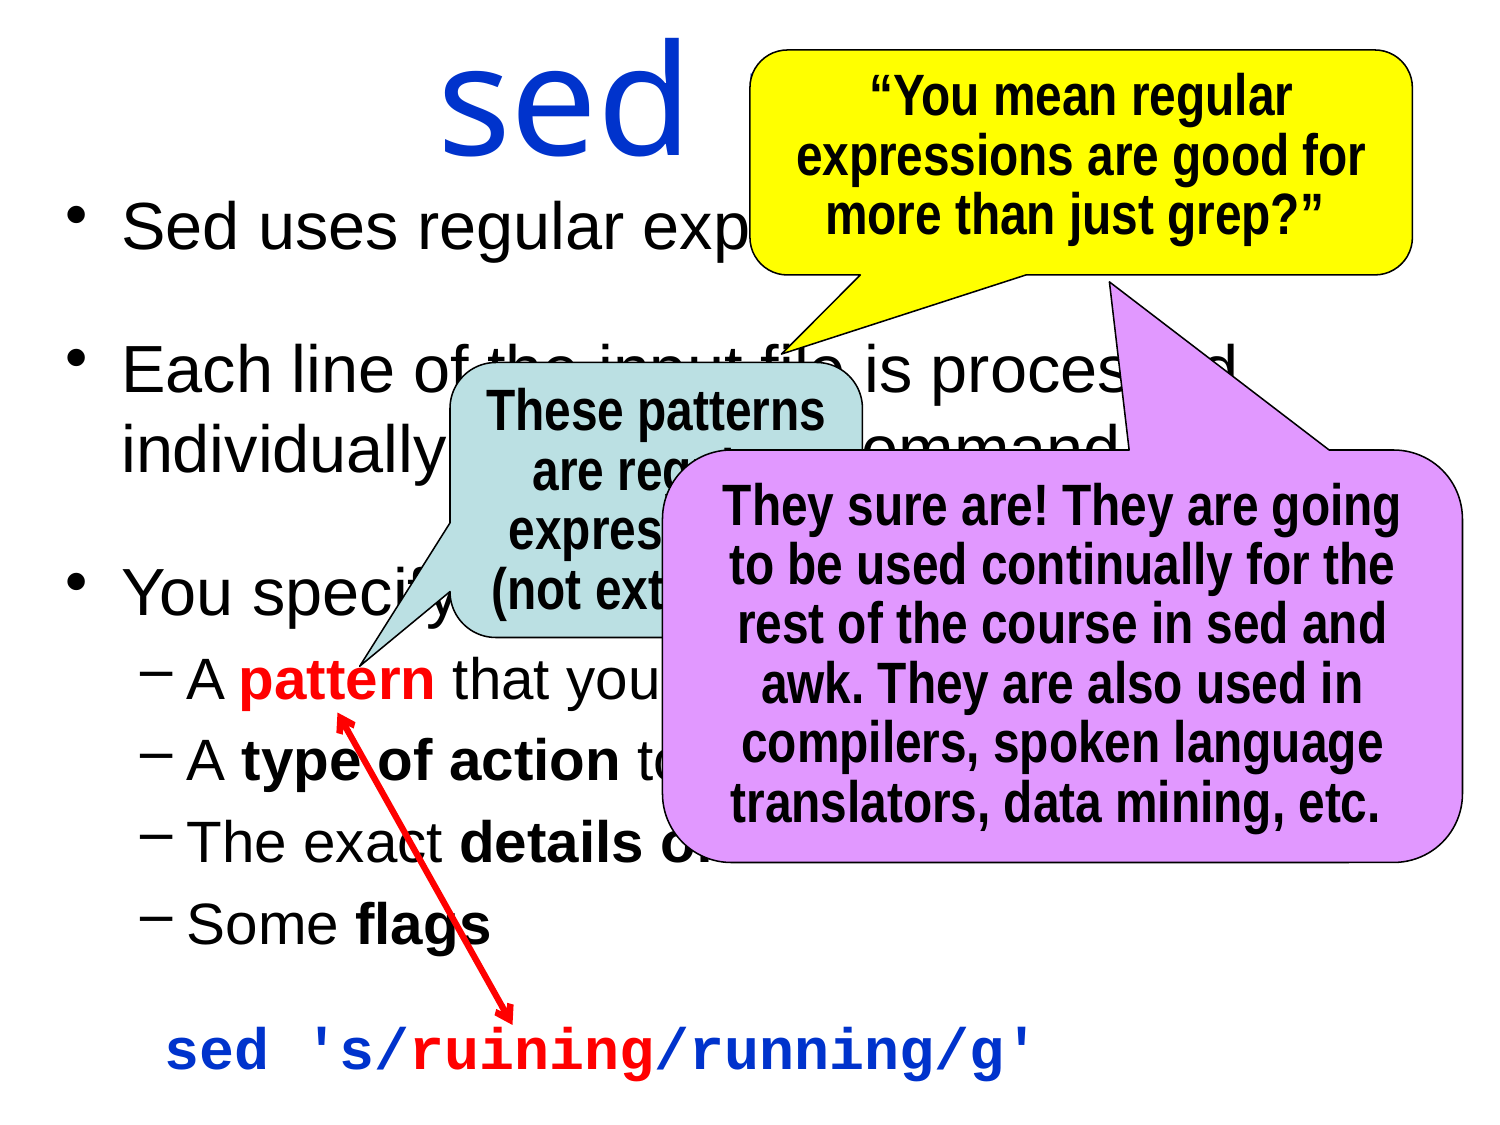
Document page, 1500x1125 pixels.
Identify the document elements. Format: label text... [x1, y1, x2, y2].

list Sed uses regular expressions, just like grep Each line of the input file is processed individually by your sed command You specify: A pattern that you are looking for A type of action to perform when matched The exact details of the action Some flags [49, 174, 1451, 943]
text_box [337, 712, 513, 1026]
text_box They sure are! They are going to be used continually for the rest of the course in sed and awk. They are also used in compilers, spoken language translators, data mining, etc. [662, 281, 1463, 863]
text_box “You mean regular expressions are good for more than just grep?” [749, 49, 1413, 355]
title sed basics [74, 0, 1426, 174]
text_box These patterns are regular expressions! (not extended) [359, 362, 863, 667]
text_box sed 's/ruining/running/g' [75, 1003, 1461, 1088]
